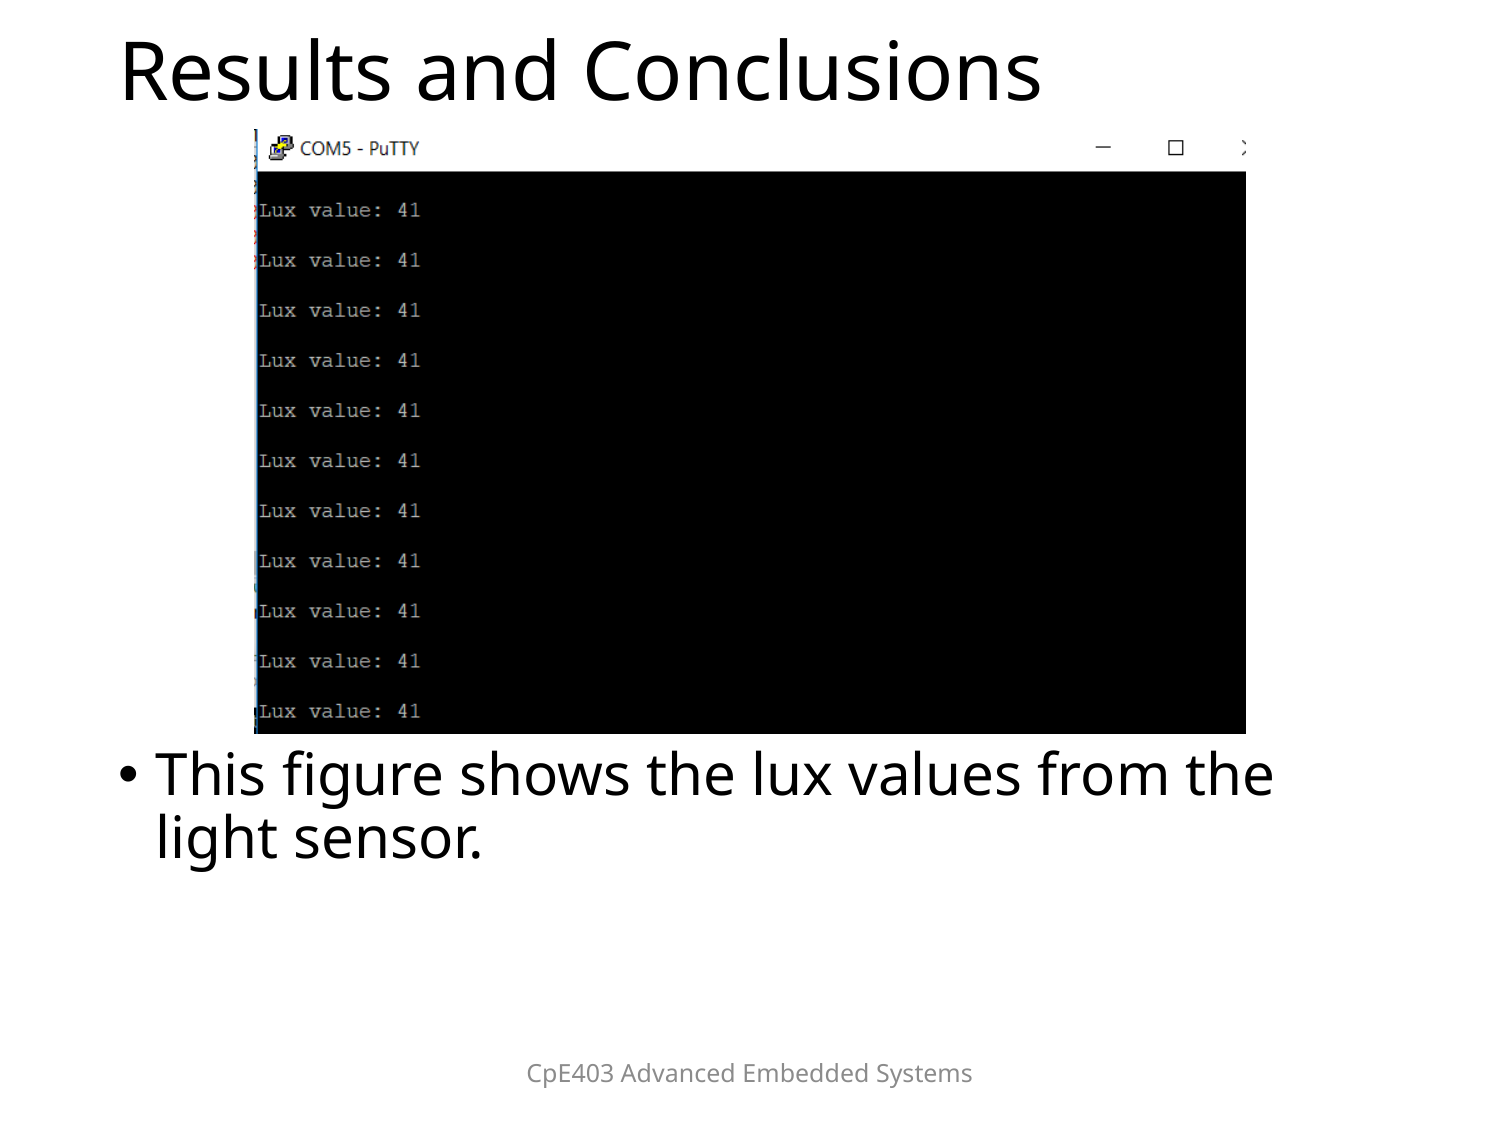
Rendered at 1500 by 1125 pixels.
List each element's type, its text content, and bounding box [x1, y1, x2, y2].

picture [254, 129, 1246, 734]
list This figure shows the lux values from the light sensor. [103, 737, 1397, 1043]
title Results and Conclusions [103, 22, 1397, 127]
footer CpE403 Advanced Embedded Systems [496, 1042, 1004, 1103]
